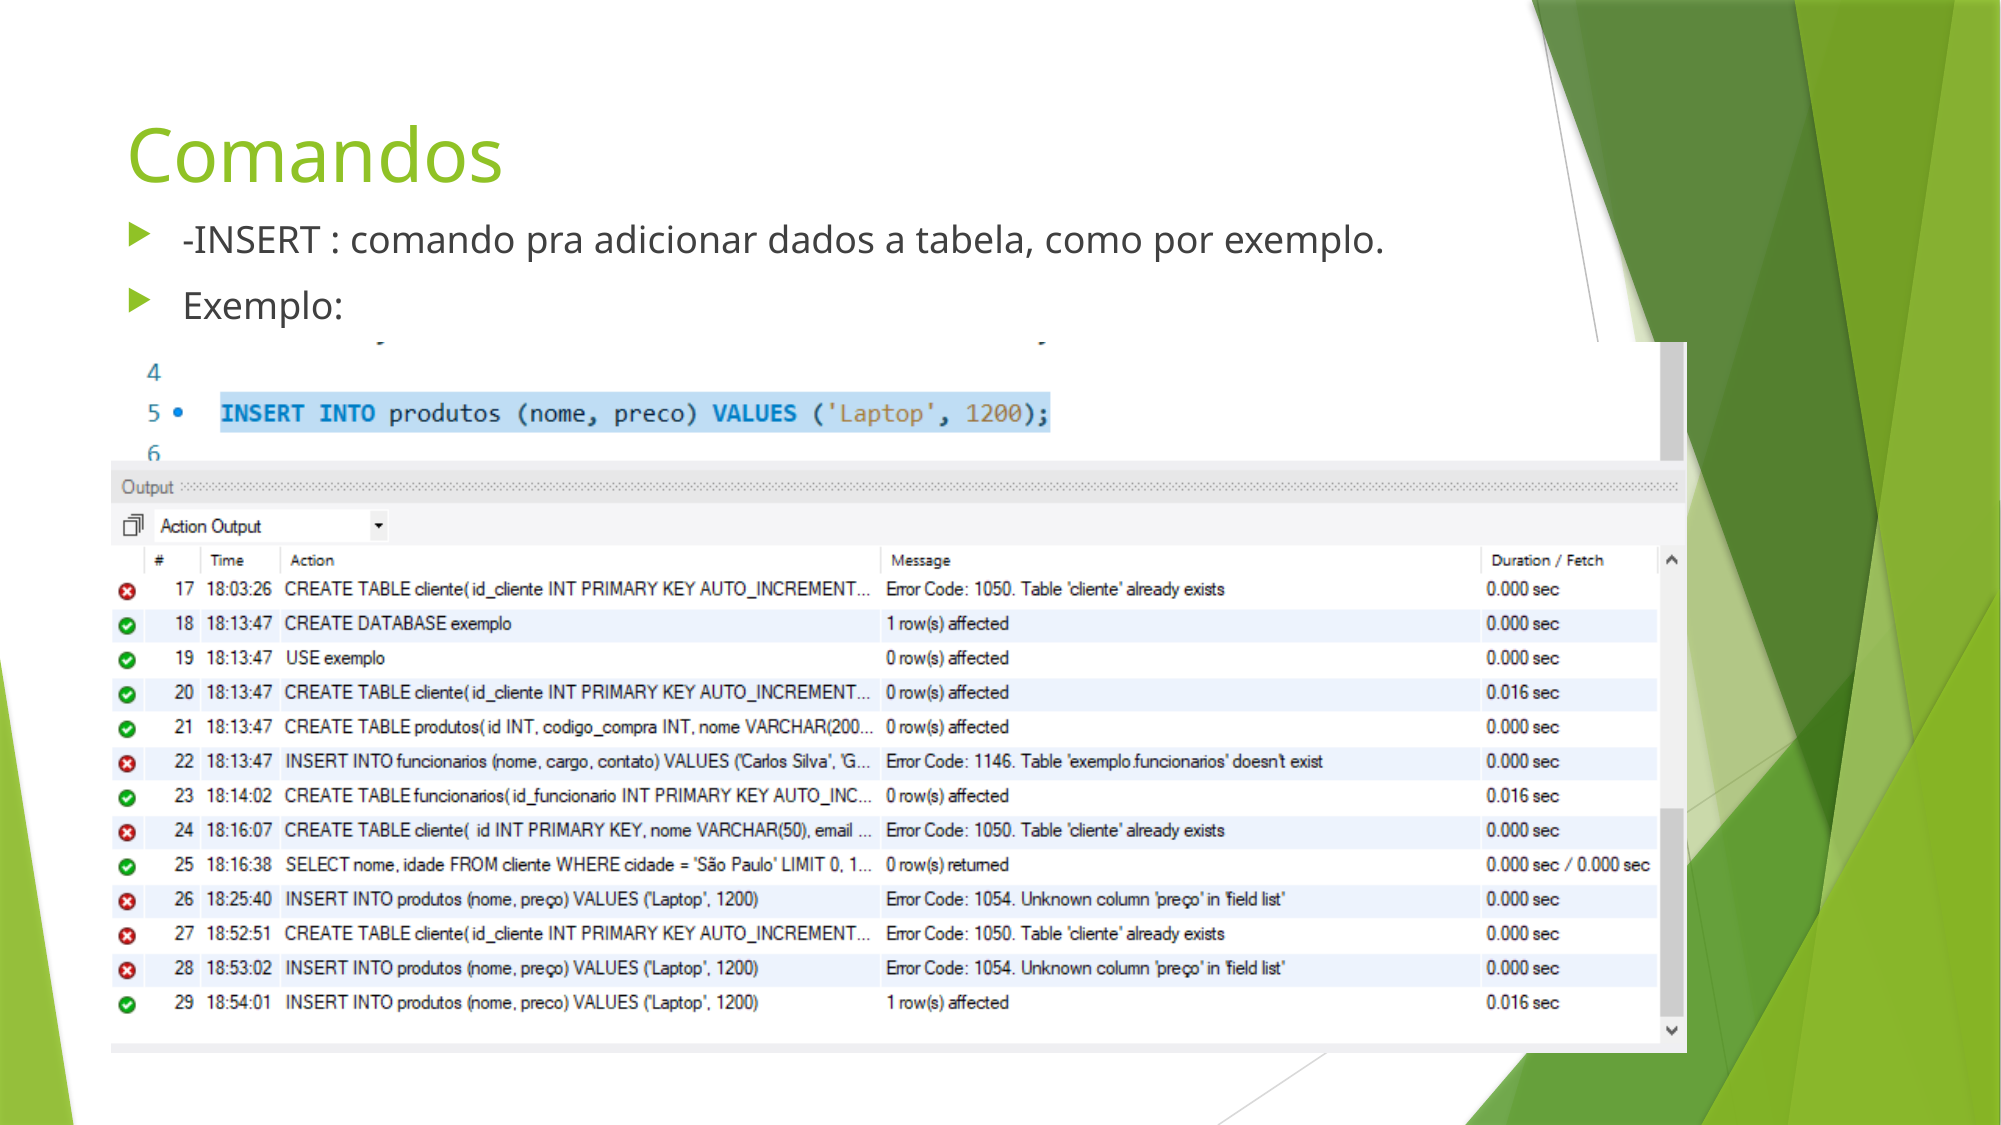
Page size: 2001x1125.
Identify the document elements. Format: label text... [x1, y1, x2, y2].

list -INSERT : comando pra adicionar dados a tabela, como por exemplo. Exemplo: [111, 208, 1522, 342]
picture [110, 342, 1687, 1053]
title Comandos [111, 99, 1522, 208]
